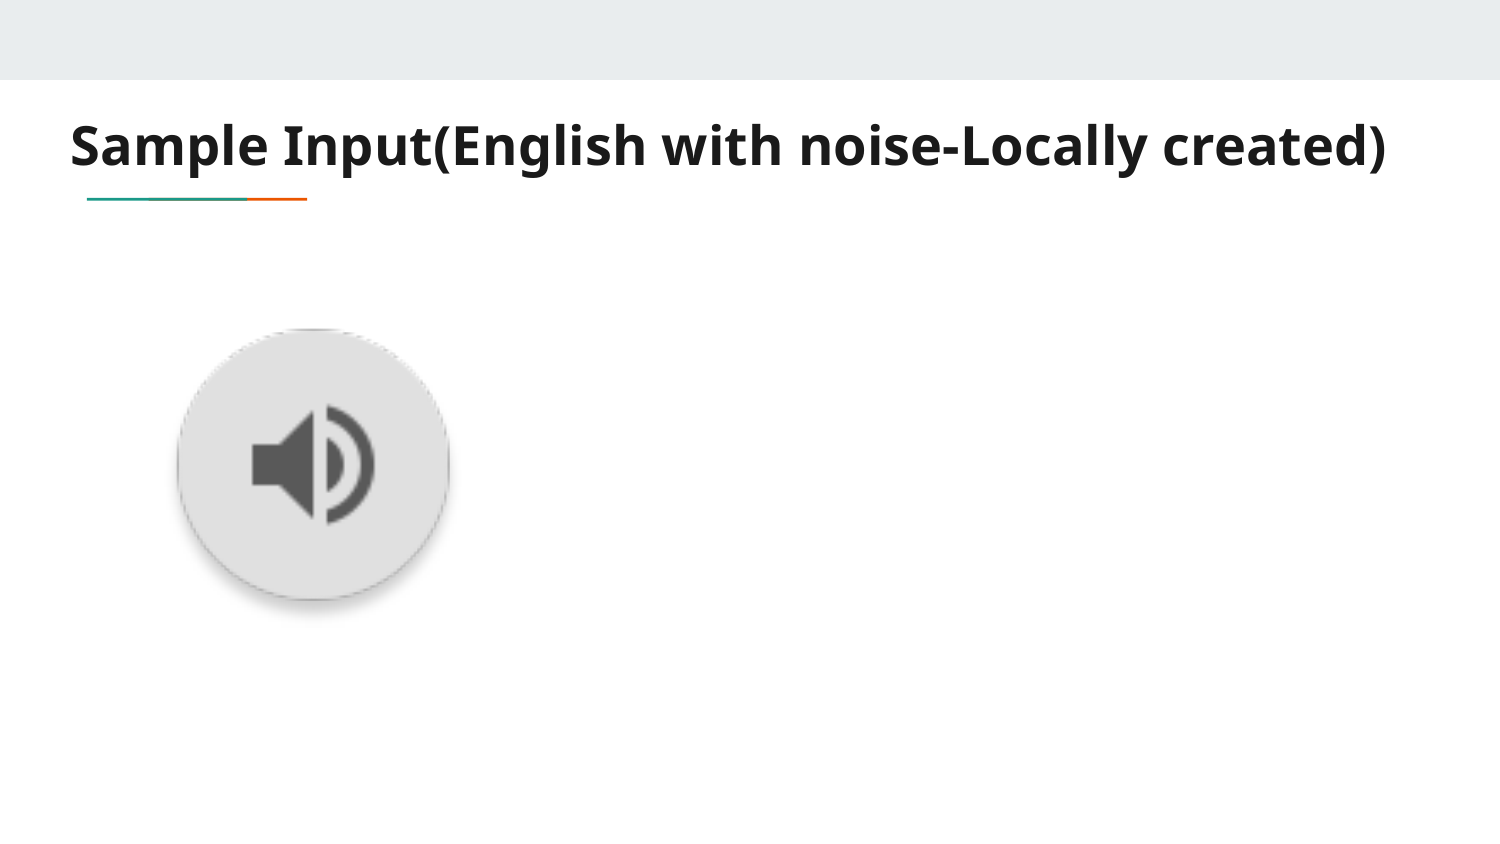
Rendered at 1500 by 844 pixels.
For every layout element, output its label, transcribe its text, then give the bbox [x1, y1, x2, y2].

title Sample Input(English with noise-Locally created) [55, 96, 1493, 185]
picture [152, 303, 477, 629]
